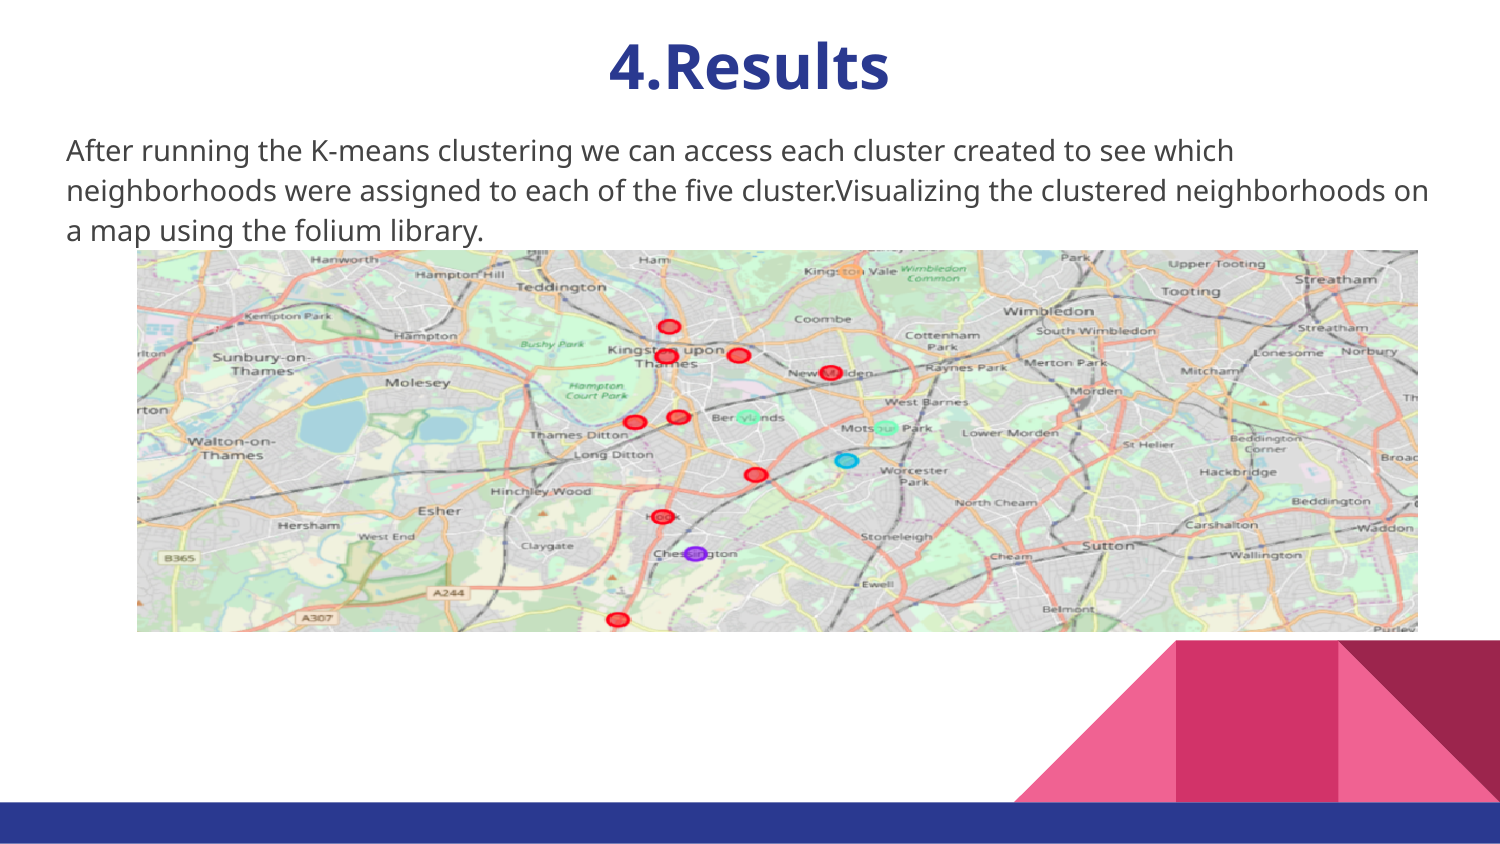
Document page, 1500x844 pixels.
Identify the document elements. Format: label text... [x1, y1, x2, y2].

picture [136, 250, 1418, 633]
title 4.Results [51, 12, 1449, 112]
list After running the K-means clustering we can access each cluster created to see which neighborhoods were assigned to each of the five cluster.Visualizing the clustered neighborhoods on a map using the folium library. [51, 112, 1449, 750]
